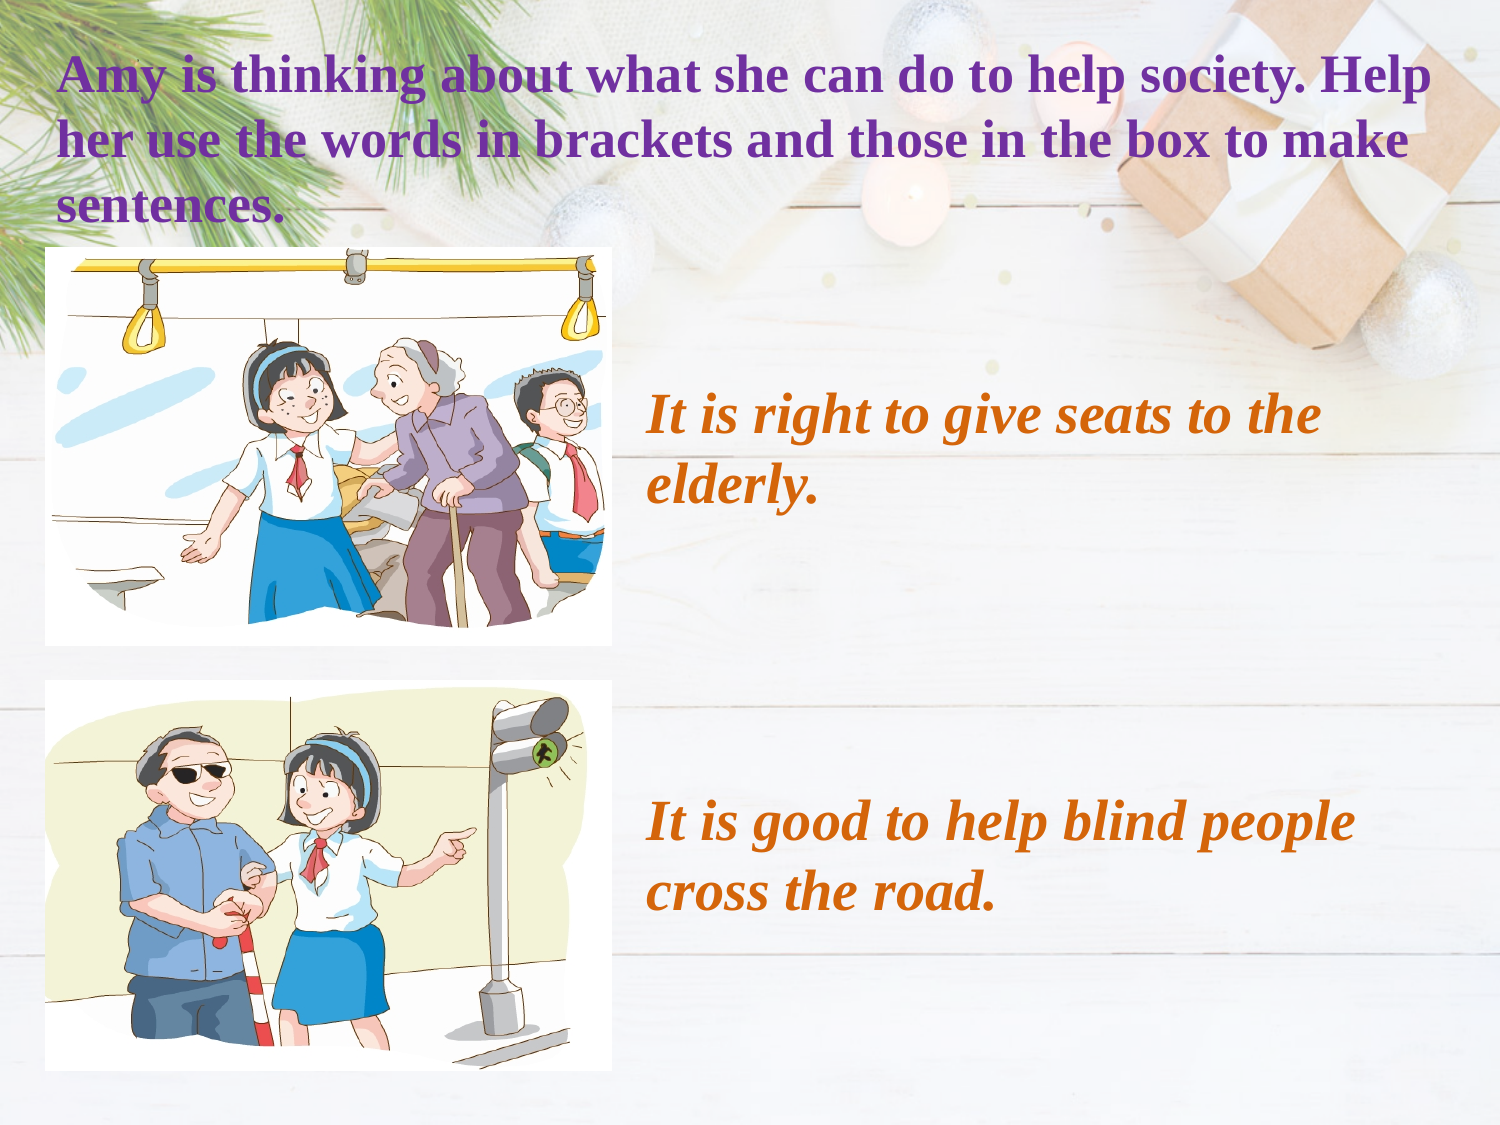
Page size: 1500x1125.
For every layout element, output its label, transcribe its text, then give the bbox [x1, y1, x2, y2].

picture [44, 247, 613, 646]
picture [44, 680, 613, 1071]
text_box It is right to give seats to the elderly. [631, 367, 1471, 523]
text_box Amy is thinking about what she can do to help society. Help her use the words in brackets and those in the box to make sentences. [41, 30, 1451, 241]
text_box It is good to help blind people cross the road. [631, 775, 1471, 930]
